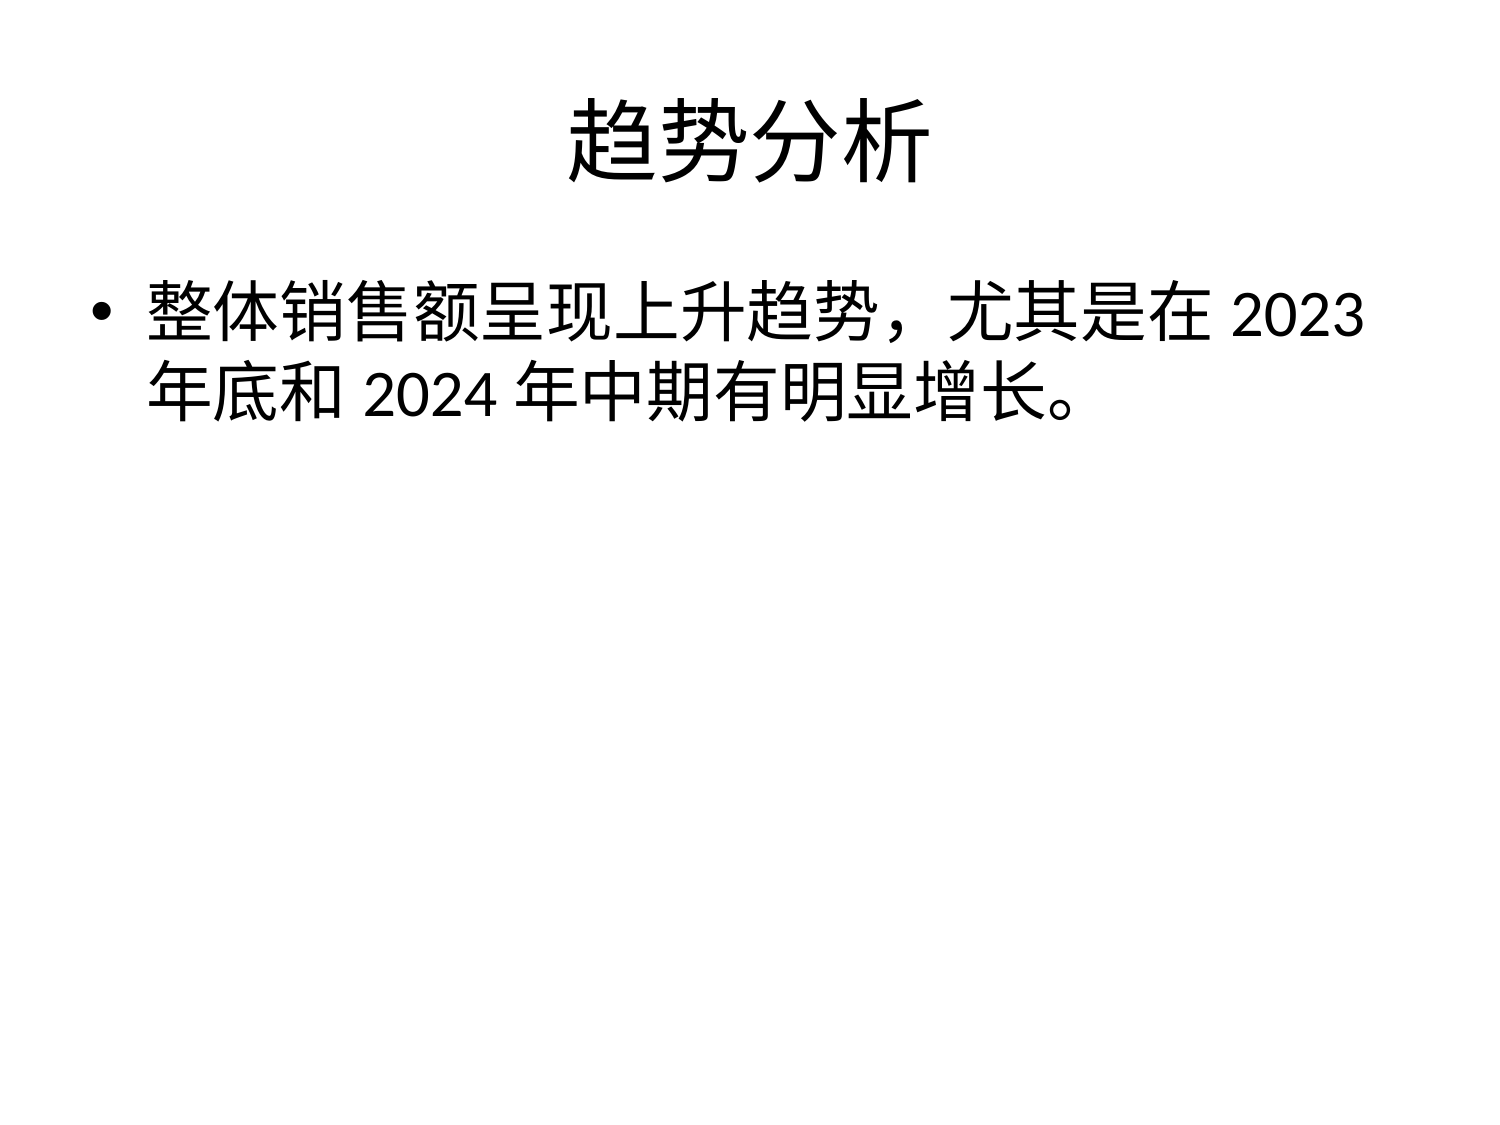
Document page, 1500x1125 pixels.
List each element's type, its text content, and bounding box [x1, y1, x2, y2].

title 趋势分析 [75, 45, 1425, 233]
list 整体销售额呈现上升趋势，尤其是在2023年底和2024年中期有明显增长。 [75, 262, 1425, 1005]
